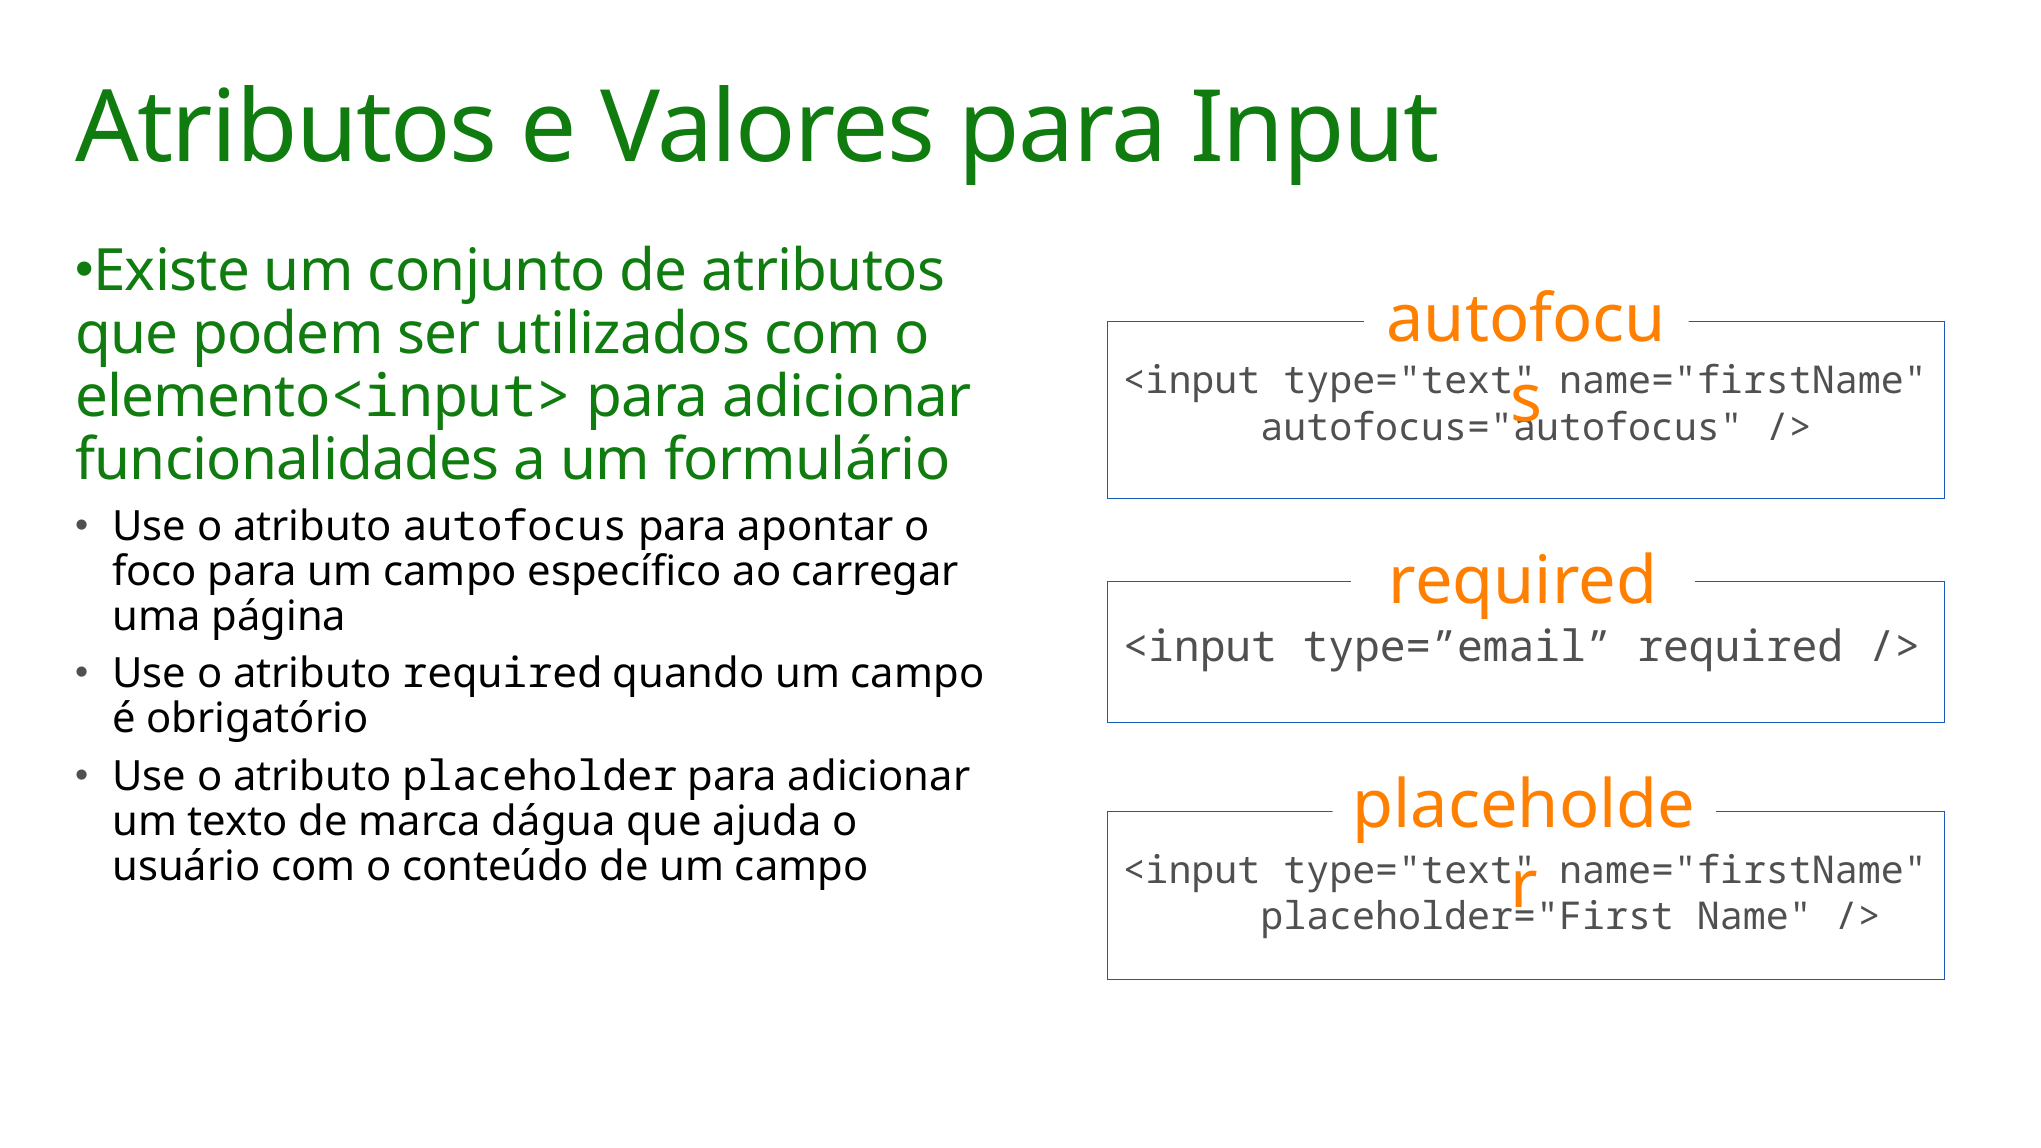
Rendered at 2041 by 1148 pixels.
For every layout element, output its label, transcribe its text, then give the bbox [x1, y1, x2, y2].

title Atributos e Valores para Input [60, 60, 1980, 210]
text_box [1107, 266, 1946, 499]
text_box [1107, 753, 1946, 981]
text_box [1107, 529, 1946, 723]
list Existe um conjunto de atributos que podem ser utilizados com o elemento<input> para adicionar funcionalidades a um formulário Use o atributo autofocus para apontar o foco para um campo específico ao carregar uma página Use o atributo required quando um campo é obrigatório Use o atributo placeholder para adicionar um texto de marca dágua que ajuda o usuário com o conteúdo de um campo [60, 225, 1021, 912]
